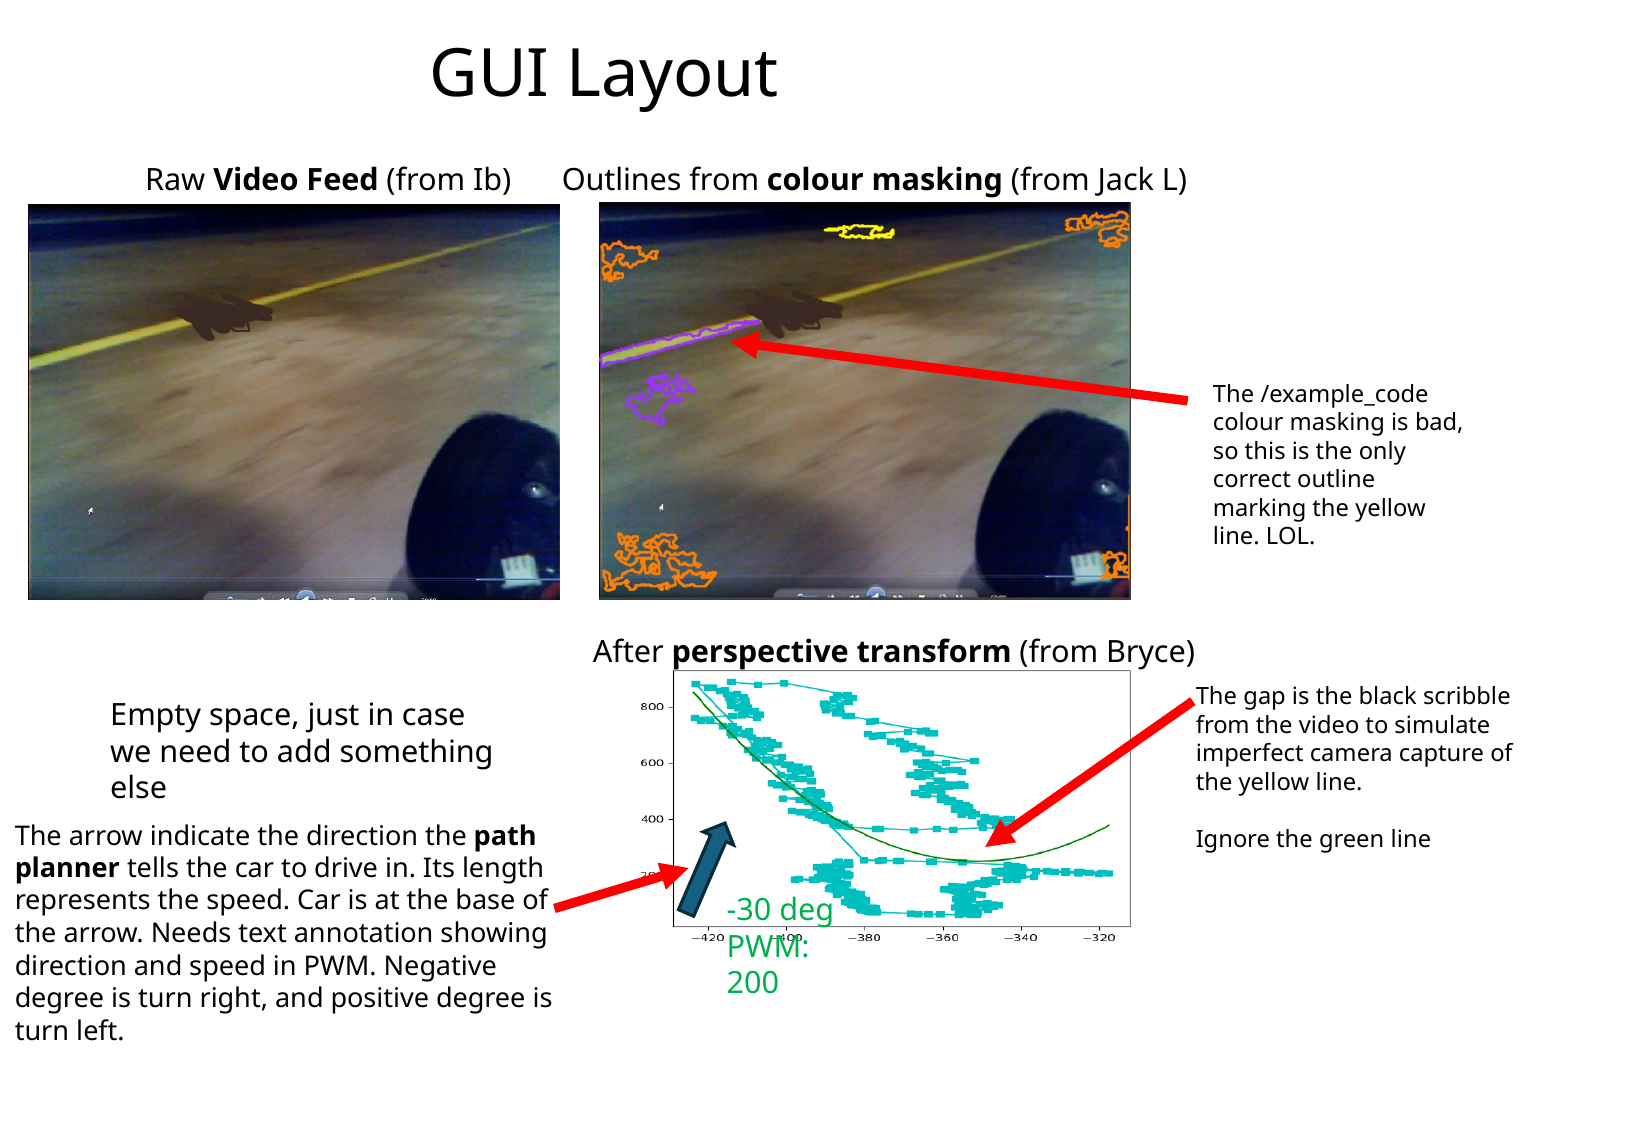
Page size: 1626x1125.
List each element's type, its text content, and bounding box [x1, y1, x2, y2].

text_box The /example_code colour masking is bad, so this is the only correct outline marking the yellow line. LOL. [1198, 371, 1480, 557]
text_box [553, 867, 690, 910]
picture [598, 201, 1132, 601]
text_box GUI Layout [415, 22, 795, 118]
text_box After perspective transform (from Bryce) [578, 624, 1210, 676]
picture [598, 630, 1189, 963]
picture [27, 203, 560, 601]
text_box -30 deg PWM: 200 [711, 963, 880, 1008]
text_box The arrow indicate the direction the path planner tells the car to drive in. Its length represents the speed. Car is at the base of the arrow. Needs text annotation showing direction and speed in PWM. Negative degree is turn right, and positive degree is turn left. [0, 810, 573, 1053]
text_box The gap is the black scribble from the video to simulate imperfect camera capture of the yellow line. Ignore the green line [1189, 673, 1545, 860]
text_box Empty space, just in case we need to add something else [95, 687, 522, 810]
text_box Raw Video Feed (from Ib) [130, 152, 527, 203]
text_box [984, 700, 1194, 848]
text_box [729, 340, 1189, 402]
text_box Outlines from colour masking (from Jack L) [547, 152, 1202, 204]
